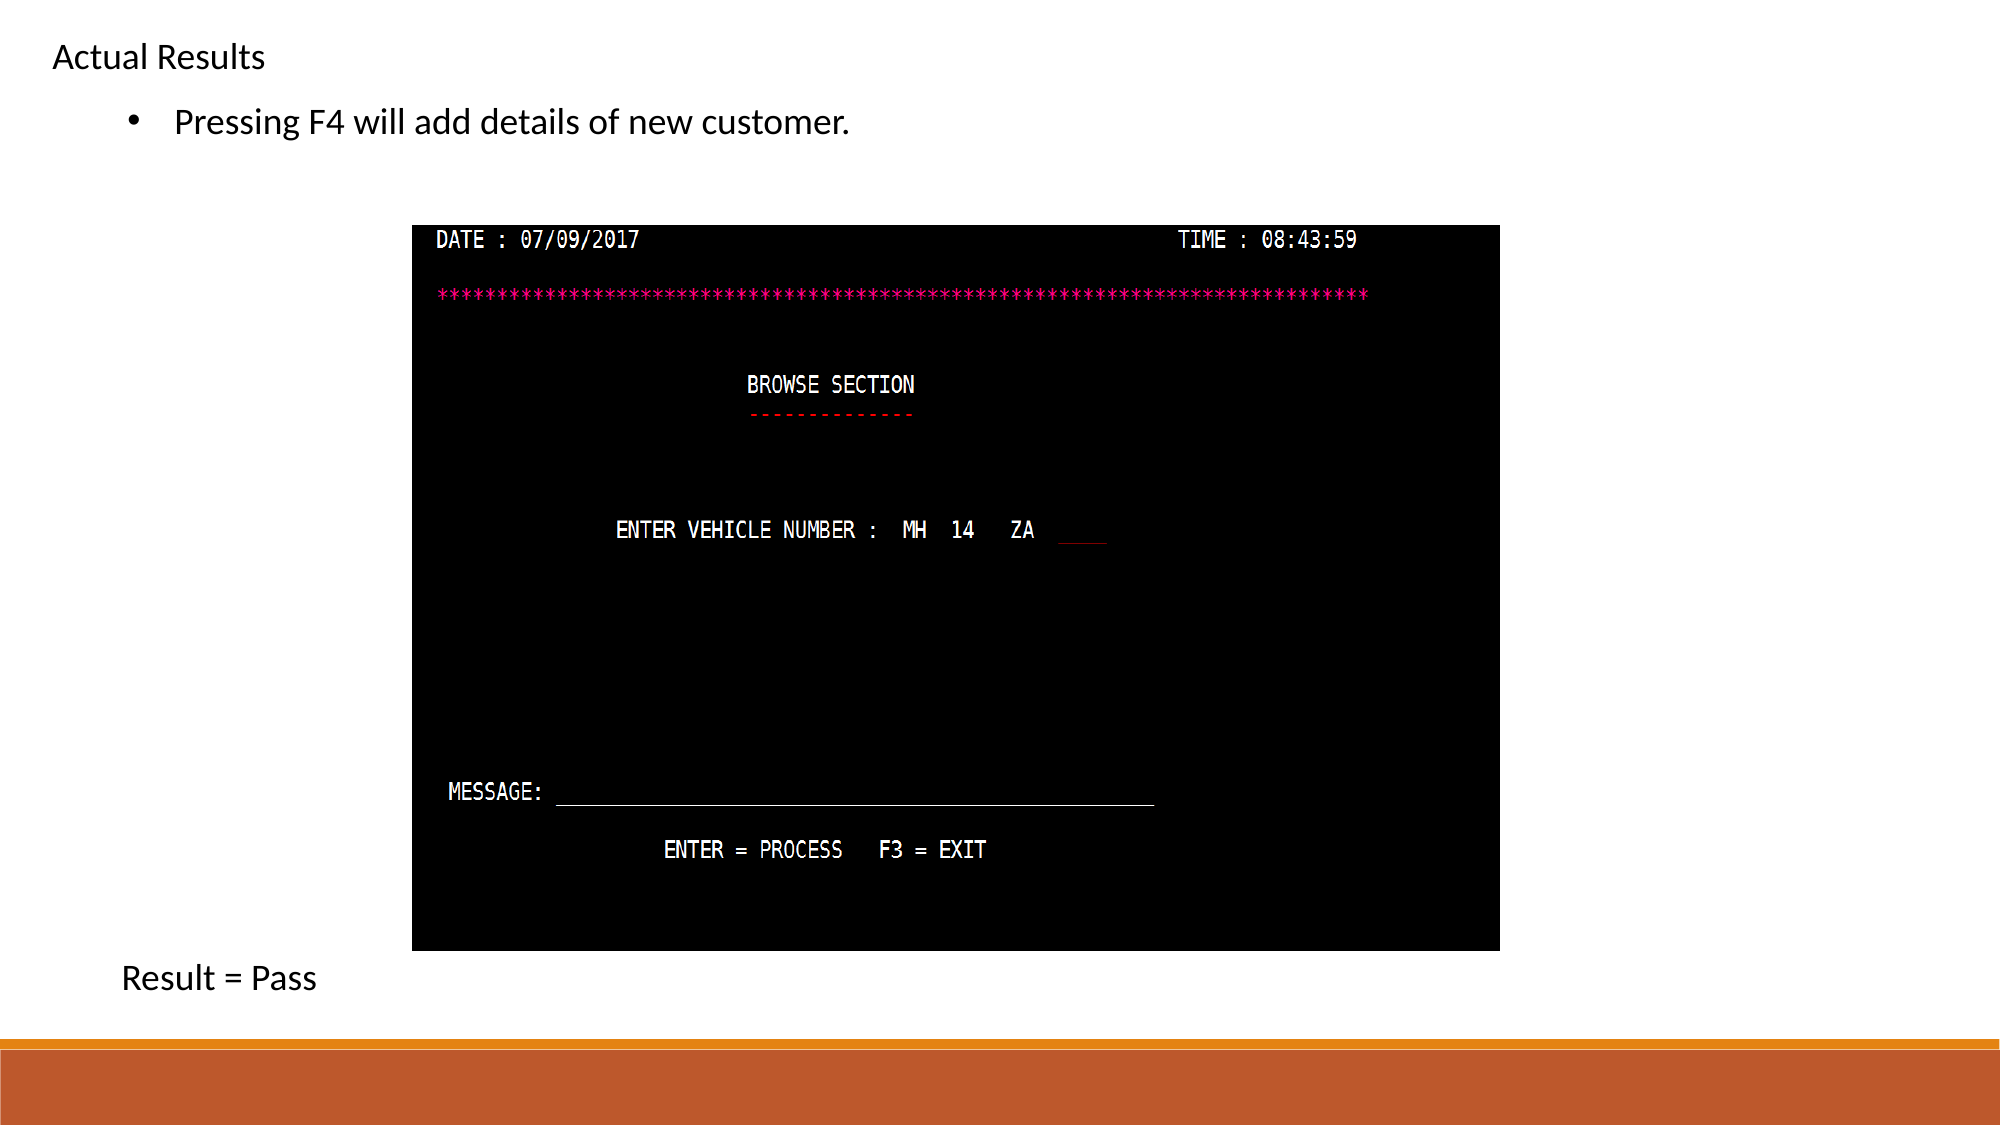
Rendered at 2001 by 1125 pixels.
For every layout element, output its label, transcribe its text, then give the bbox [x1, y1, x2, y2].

text_box Actual Results Pressing F4 will add details of new customer. [37, 21, 1038, 150]
text_box Result = Pass [106, 945, 333, 1006]
picture [412, 225, 1501, 951]
